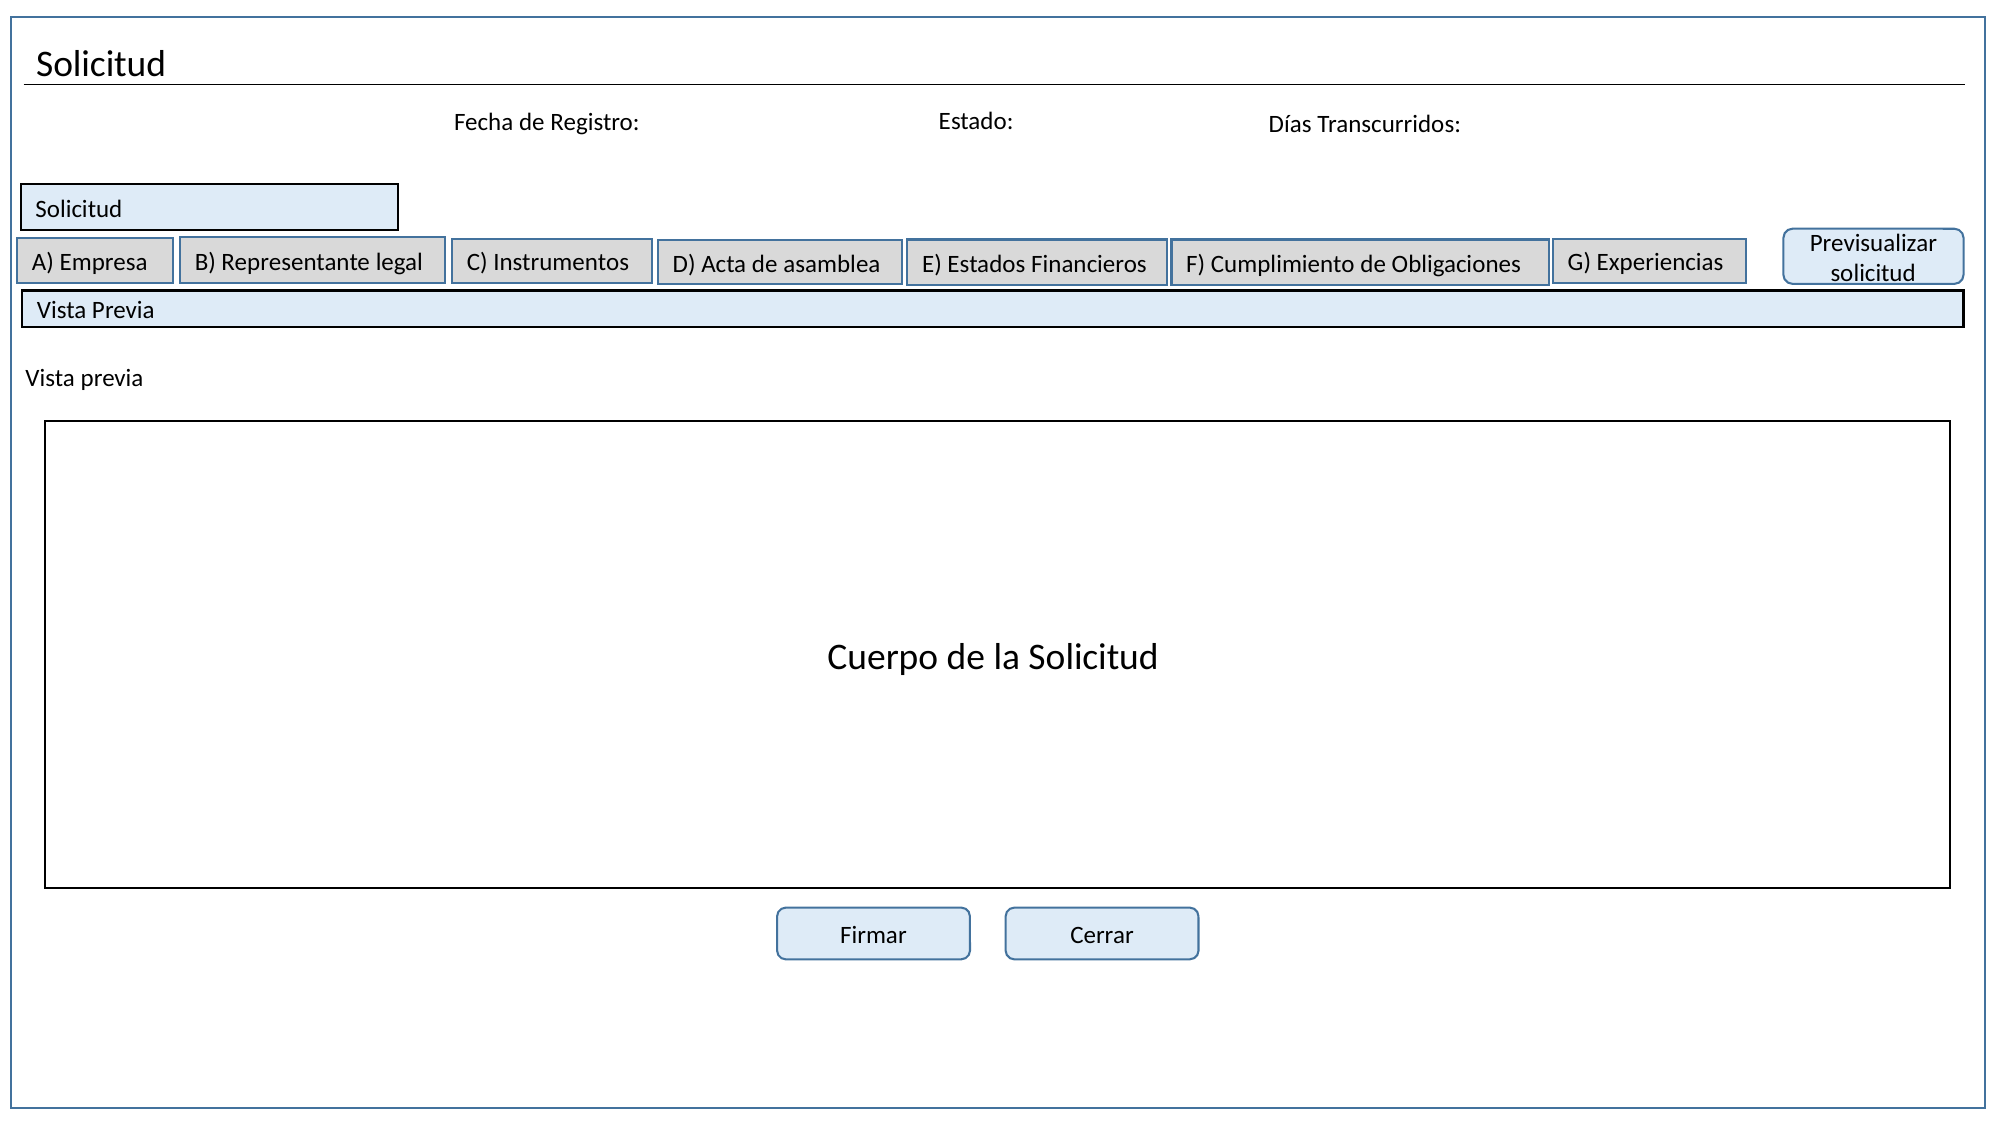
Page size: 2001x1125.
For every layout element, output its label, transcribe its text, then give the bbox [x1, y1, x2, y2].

text_box A) Empresa [16, 237, 174, 284]
text_box [10, 16, 1986, 1109]
text_box Días Transcurridos: [1254, 100, 1573, 146]
text_box Cuerpo de la Solicitud [44, 420, 1951, 889]
text_box Solicitud [20, 183, 399, 231]
text_box C) Instrumentos [451, 238, 653, 284]
text_box E) Estados Financieros [906, 238, 1168, 286]
text_box Vista Previa [21, 289, 1965, 328]
text_box D) Acta de asamblea [657, 239, 903, 285]
text_box Previsualizar solicitud [1782, 227, 1965, 285]
text_box G) Experiencias [1552, 238, 1747, 284]
text_box B) Representante legal [179, 236, 446, 284]
text_box Cerrar [1004, 906, 1200, 961]
text_box Firmar [776, 906, 972, 961]
text_box F) Cumplimiento de Obligaciones [1170, 238, 1550, 286]
